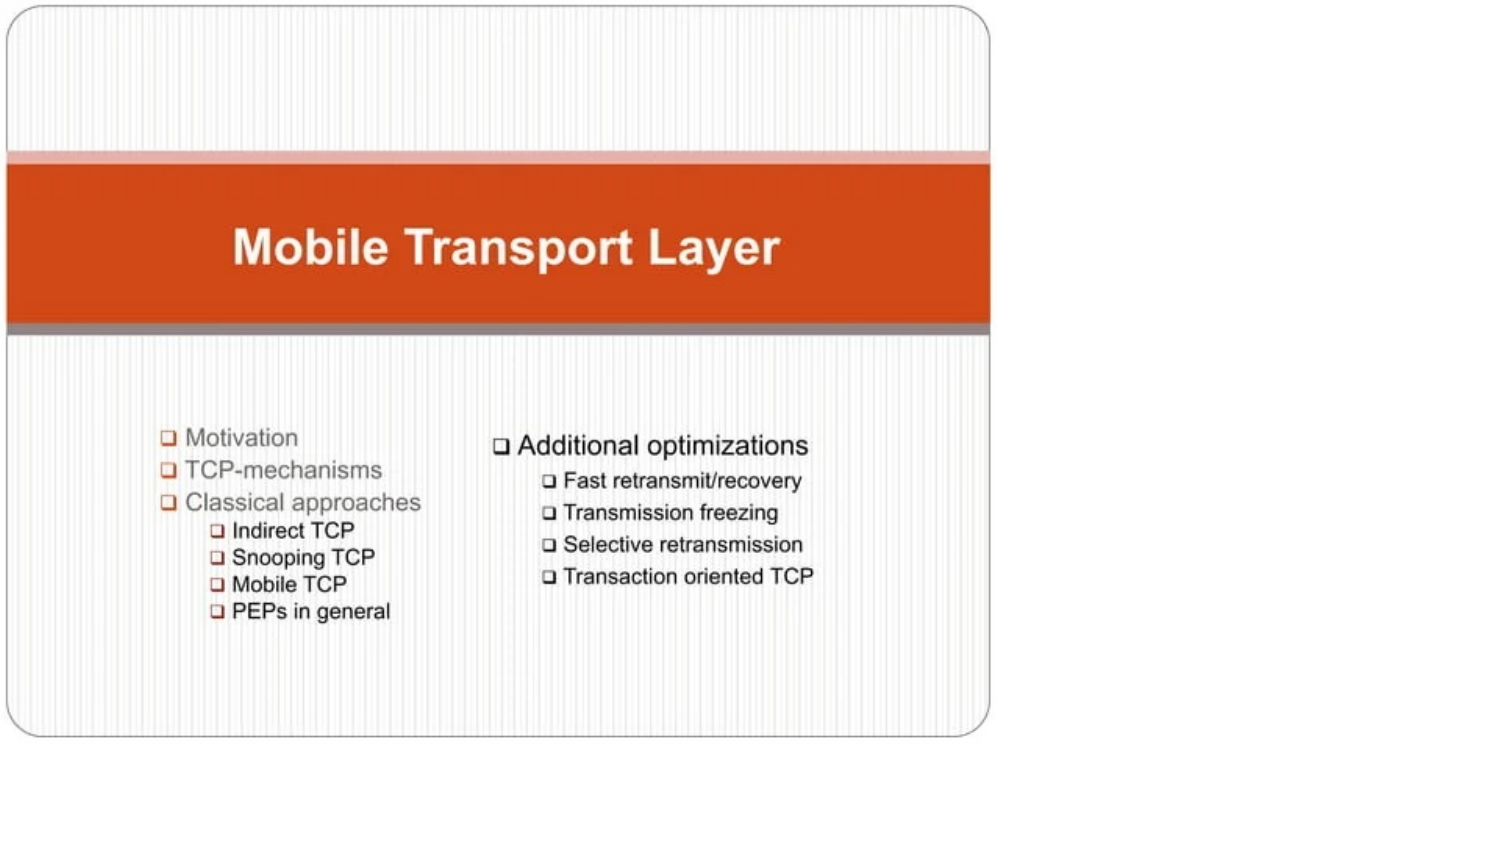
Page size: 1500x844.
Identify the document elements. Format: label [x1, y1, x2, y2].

picture [0, 0, 997, 748]
